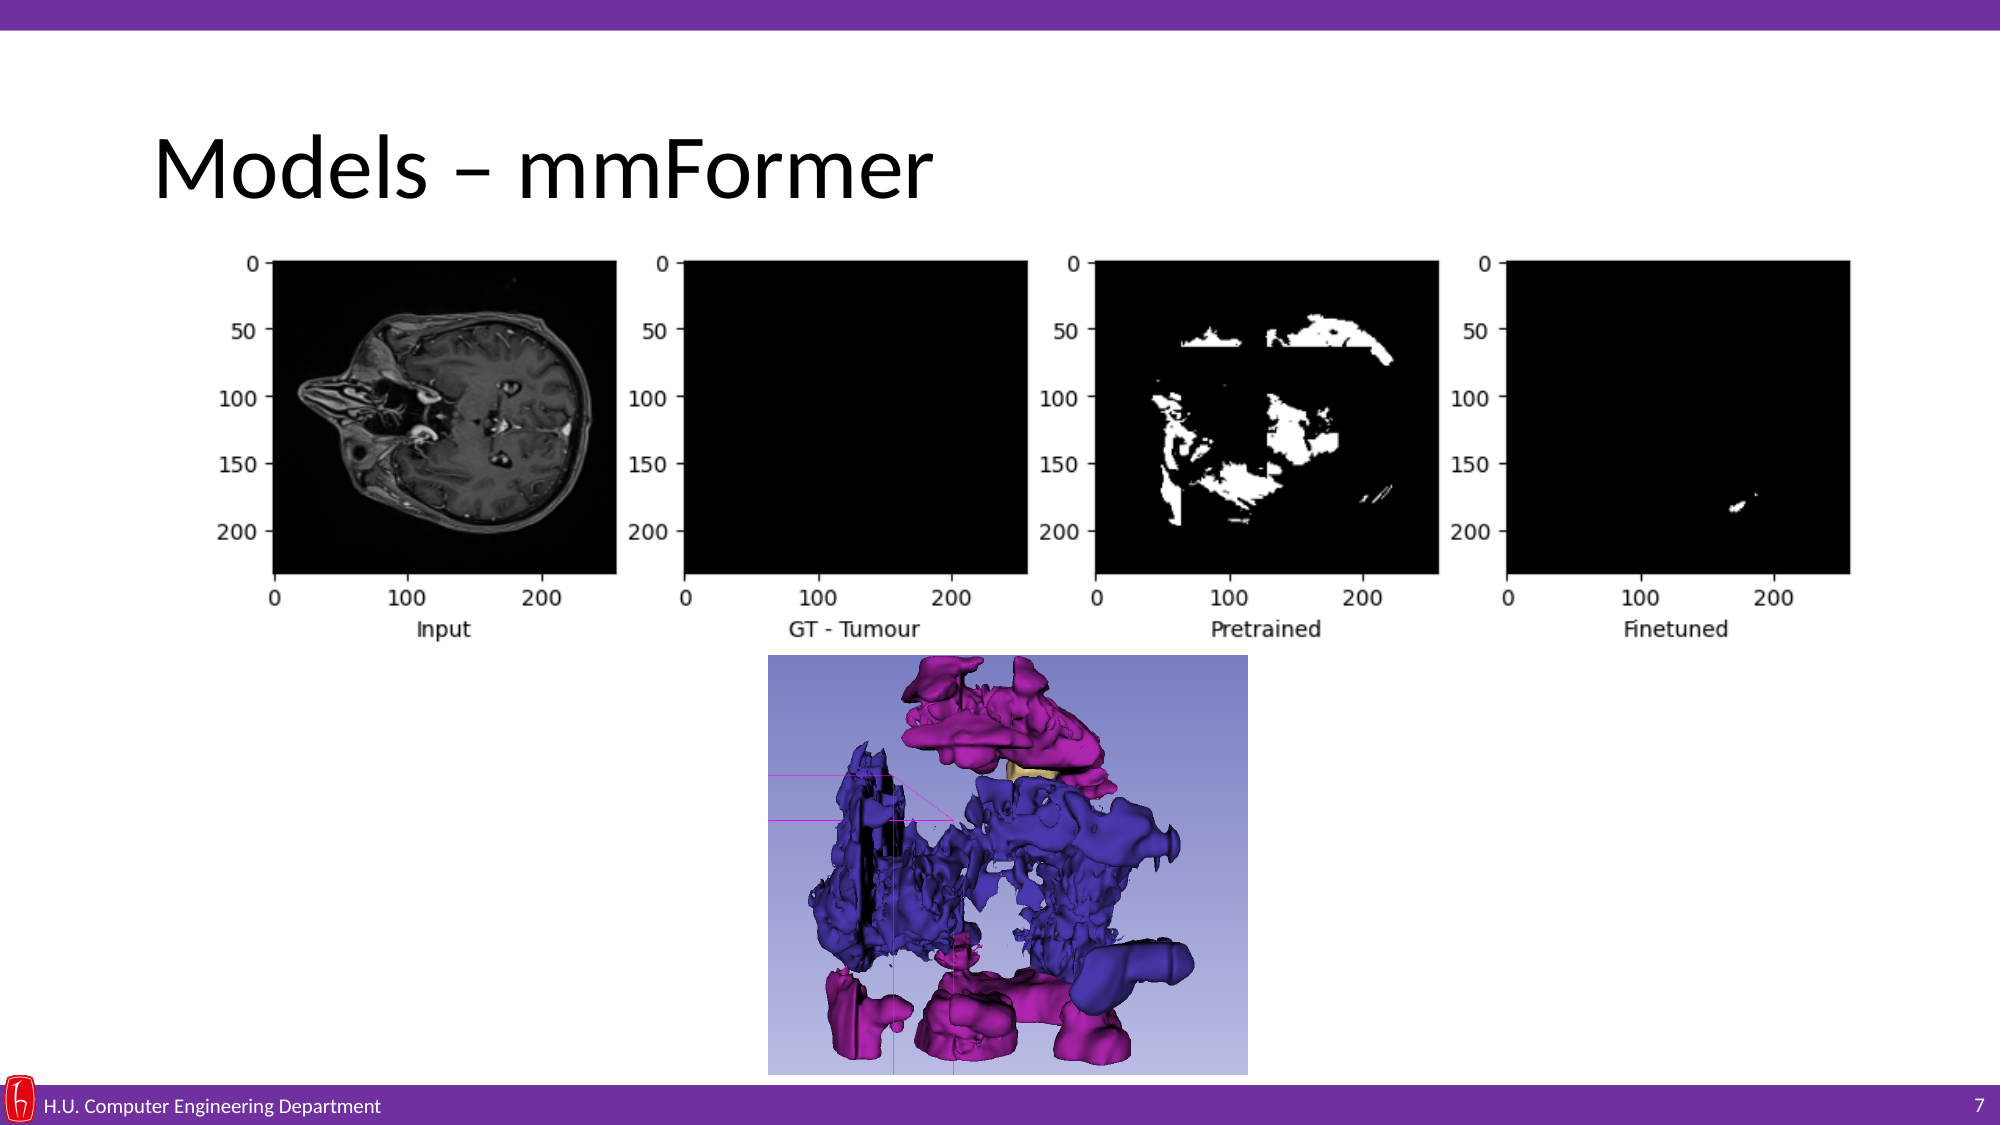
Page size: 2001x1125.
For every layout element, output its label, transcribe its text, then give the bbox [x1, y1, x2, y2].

slide_number ‹#› [1839, 1084, 2000, 1124]
picture [201, 239, 1863, 1076]
picture [4, 1075, 36, 1123]
title Models – mmFormer [137, 59, 1863, 278]
